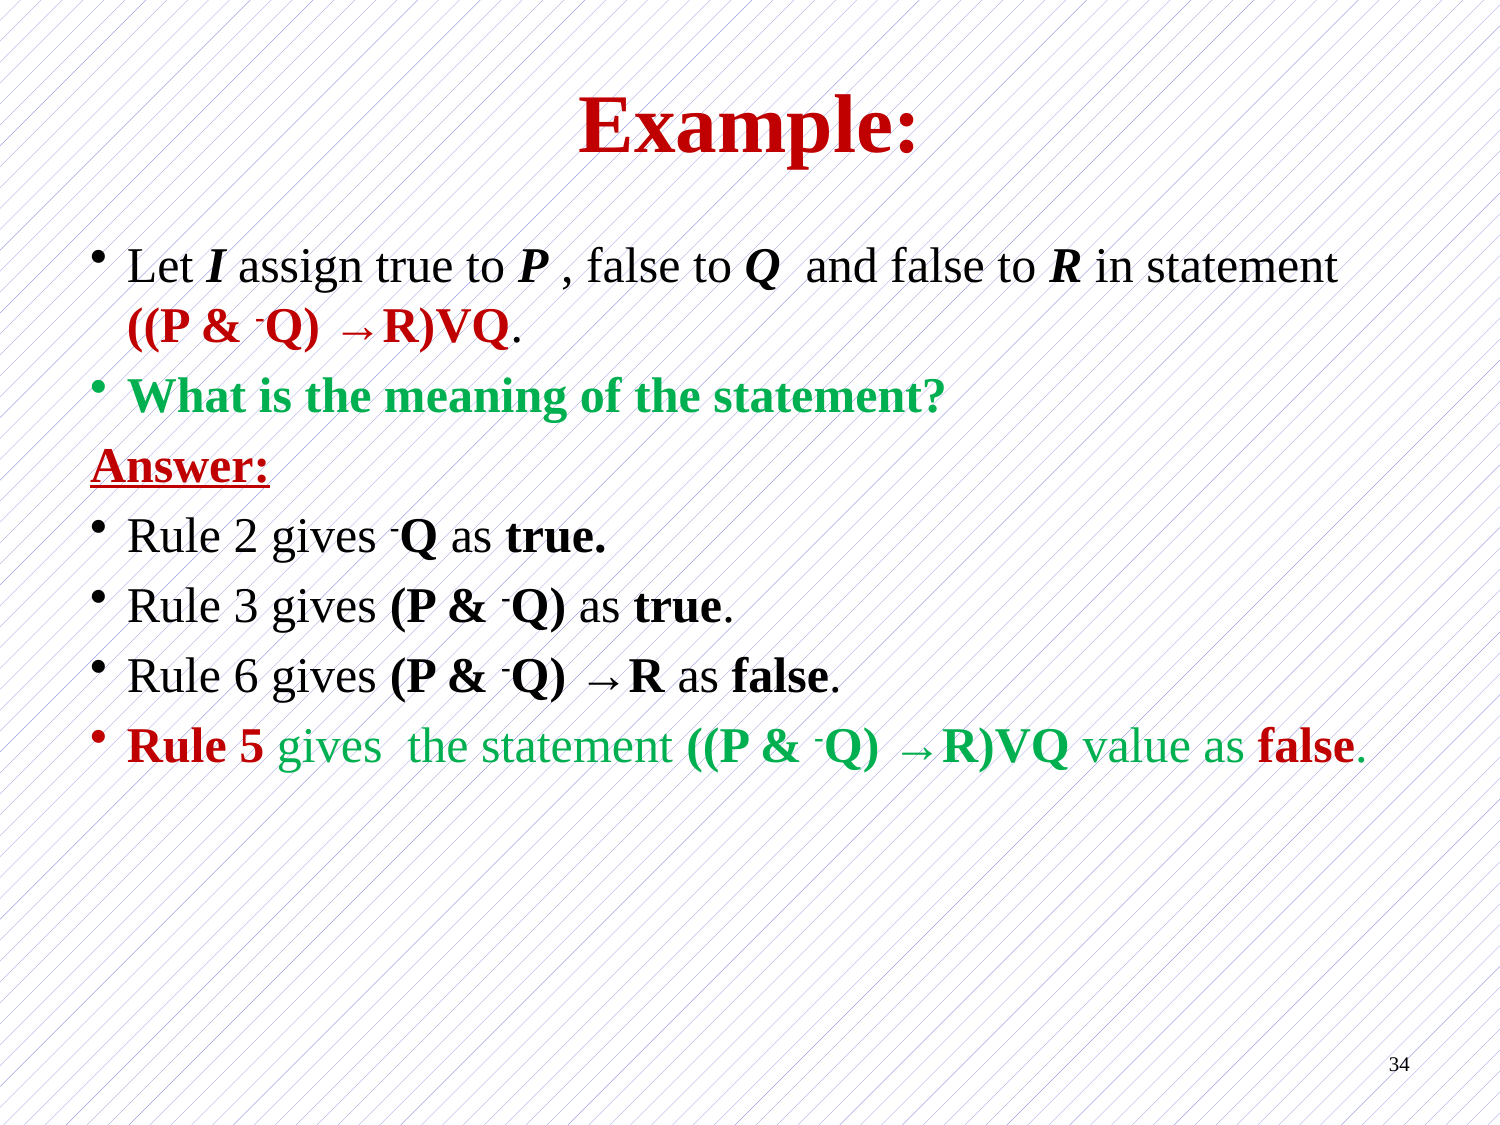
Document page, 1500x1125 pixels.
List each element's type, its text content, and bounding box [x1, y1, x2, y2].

slide_number 34 [1074, 1042, 1425, 1103]
title Example: [75, 50, 1425, 188]
list Let I assign true to P , false to Q and false to R in statement ((P & -Q) →R)VQ. What is the meaning of the statement? Answer: Rule 2 gives -Q as true. Rule 3 gives (P & -Q) as true. Rule 6 gives (P & -Q) →R as false. Rule 5 gives the statement ((P & -Q) →R)VQ value as false. [75, 224, 1425, 1005]
